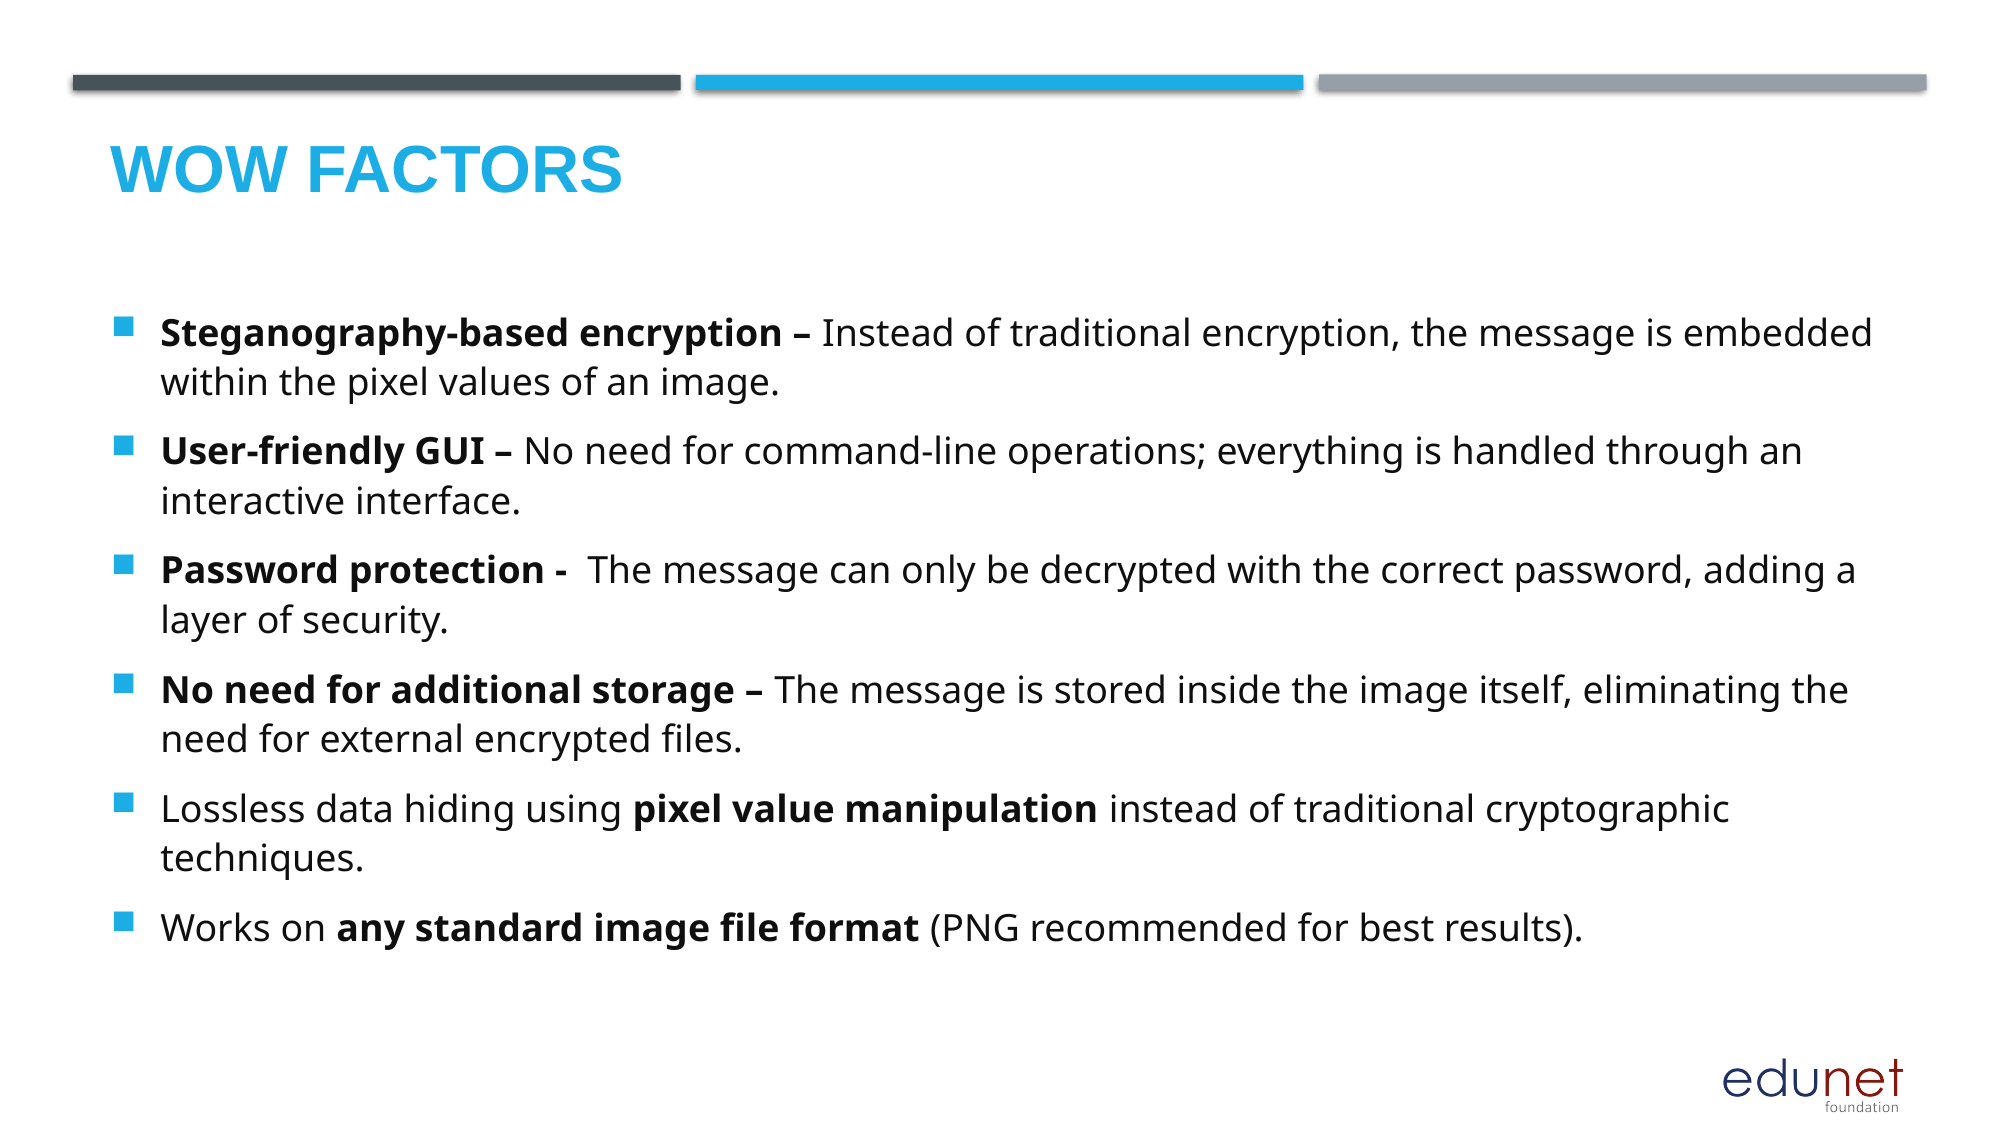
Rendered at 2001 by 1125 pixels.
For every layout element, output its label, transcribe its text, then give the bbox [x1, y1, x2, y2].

picture [1719, 1056, 1905, 1116]
list Steganography-based encryption – Instead of traditional encryption, the message is embedded within the pixel values of an image. User-friendly GUI – No need for command-line operations; everything is handled through an interactive interface. Password protection - The message can only be decrypted with the correct password, adding a layer of security. No need for additional storage – The message is stored inside the image itself, eliminating the need for external encrypted files. Lossless data hiding using pixel value manipulation instead of traditional cryptographic techniques. Works on any standard image file format (PNG recommended for best results). [95, 213, 1905, 1040]
title Wow factors [95, 126, 1905, 213]
